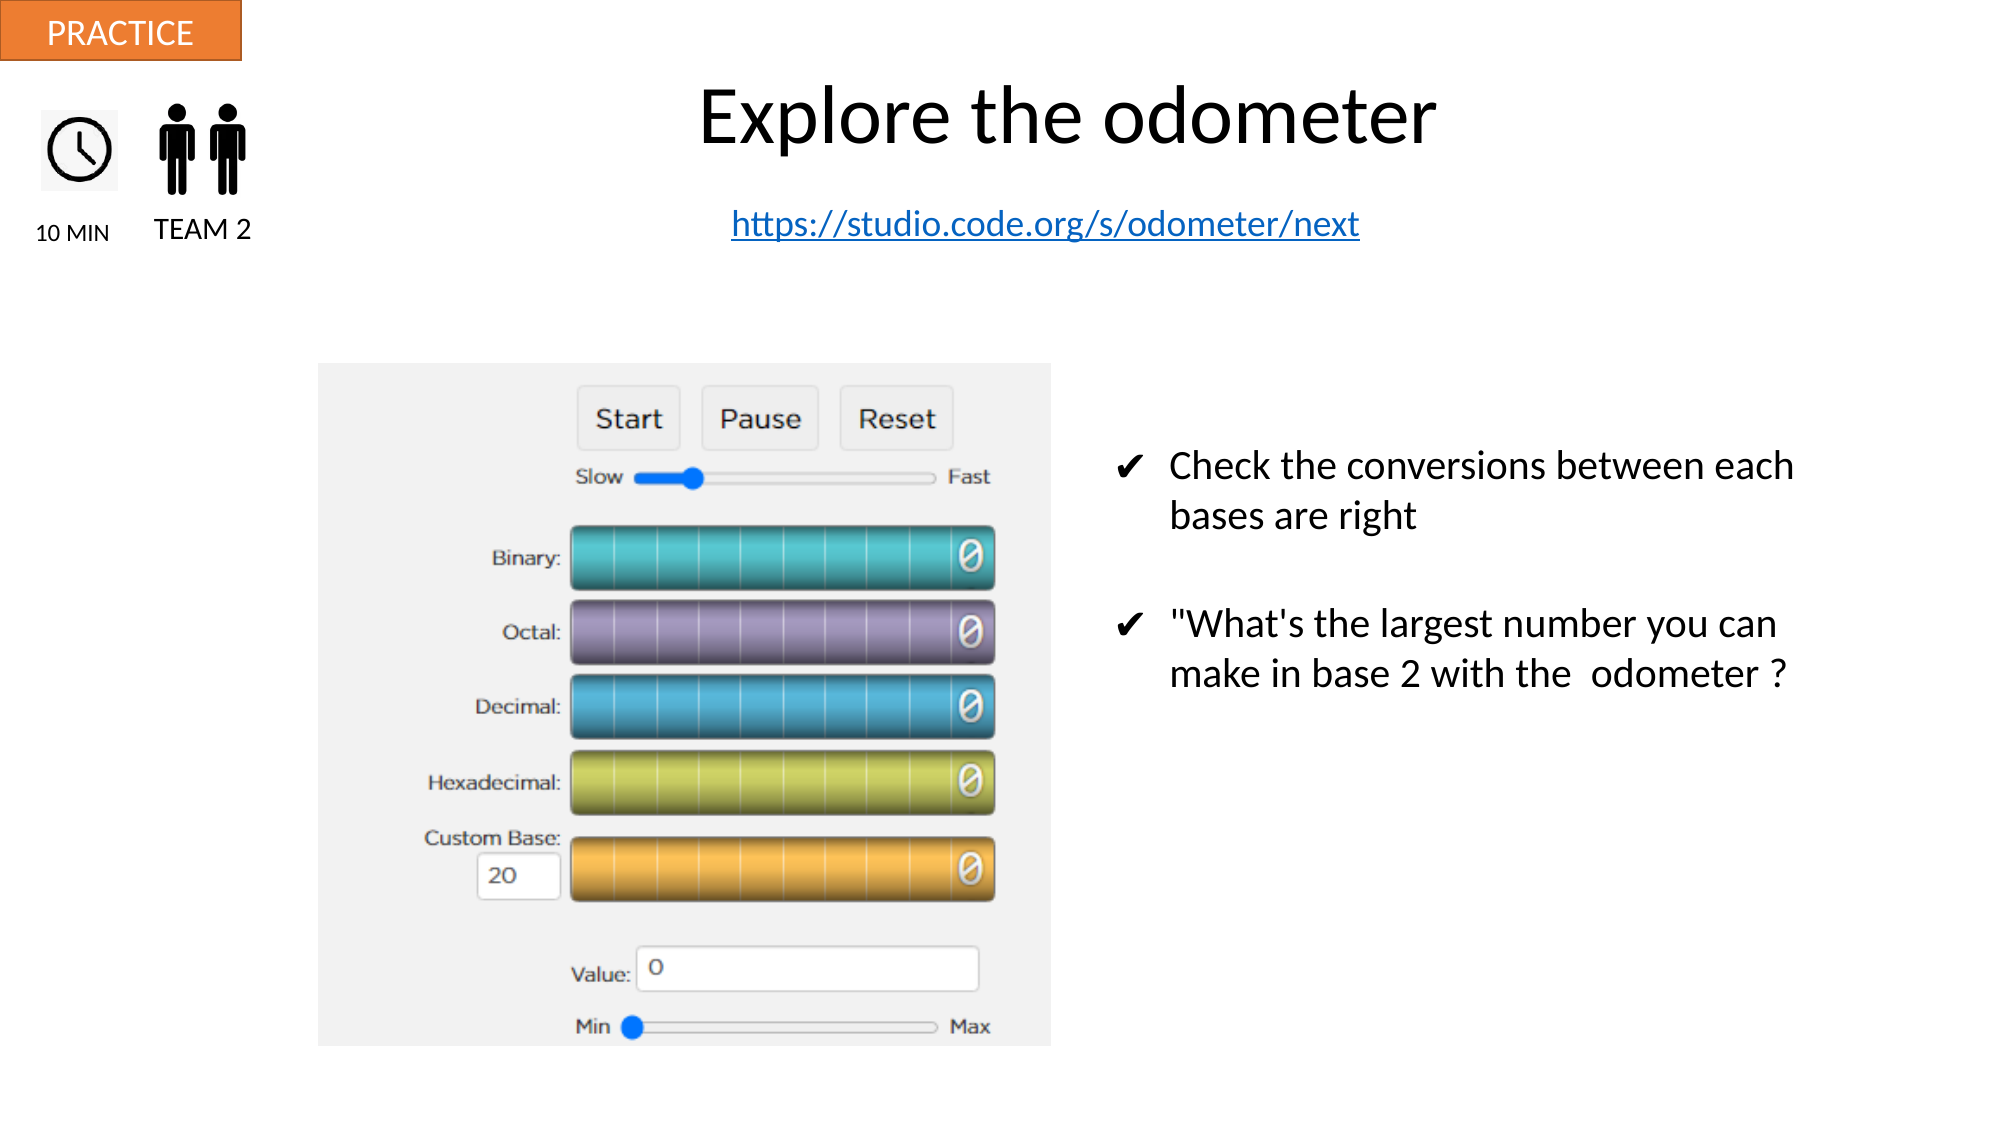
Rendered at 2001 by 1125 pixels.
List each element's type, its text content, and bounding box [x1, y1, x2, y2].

picture [317, 363, 1051, 1046]
text_box "What's the largest number you can make in base 2 with the odometer ? [1098, 588, 1894, 704]
text_box PRACTICE [0, 0, 241, 60]
text_box https://studio.code.org/s/odometer/next [716, 191, 1384, 297]
text_box 10 MIN [19, 208, 126, 254]
picture [41, 110, 119, 191]
picture [152, 100, 254, 201]
text_box TEAM 2 [138, 201, 268, 254]
text_box Check the conversions between each bases are right [1098, 430, 1864, 546]
text_box Explore the odometer [684, 52, 1481, 168]
